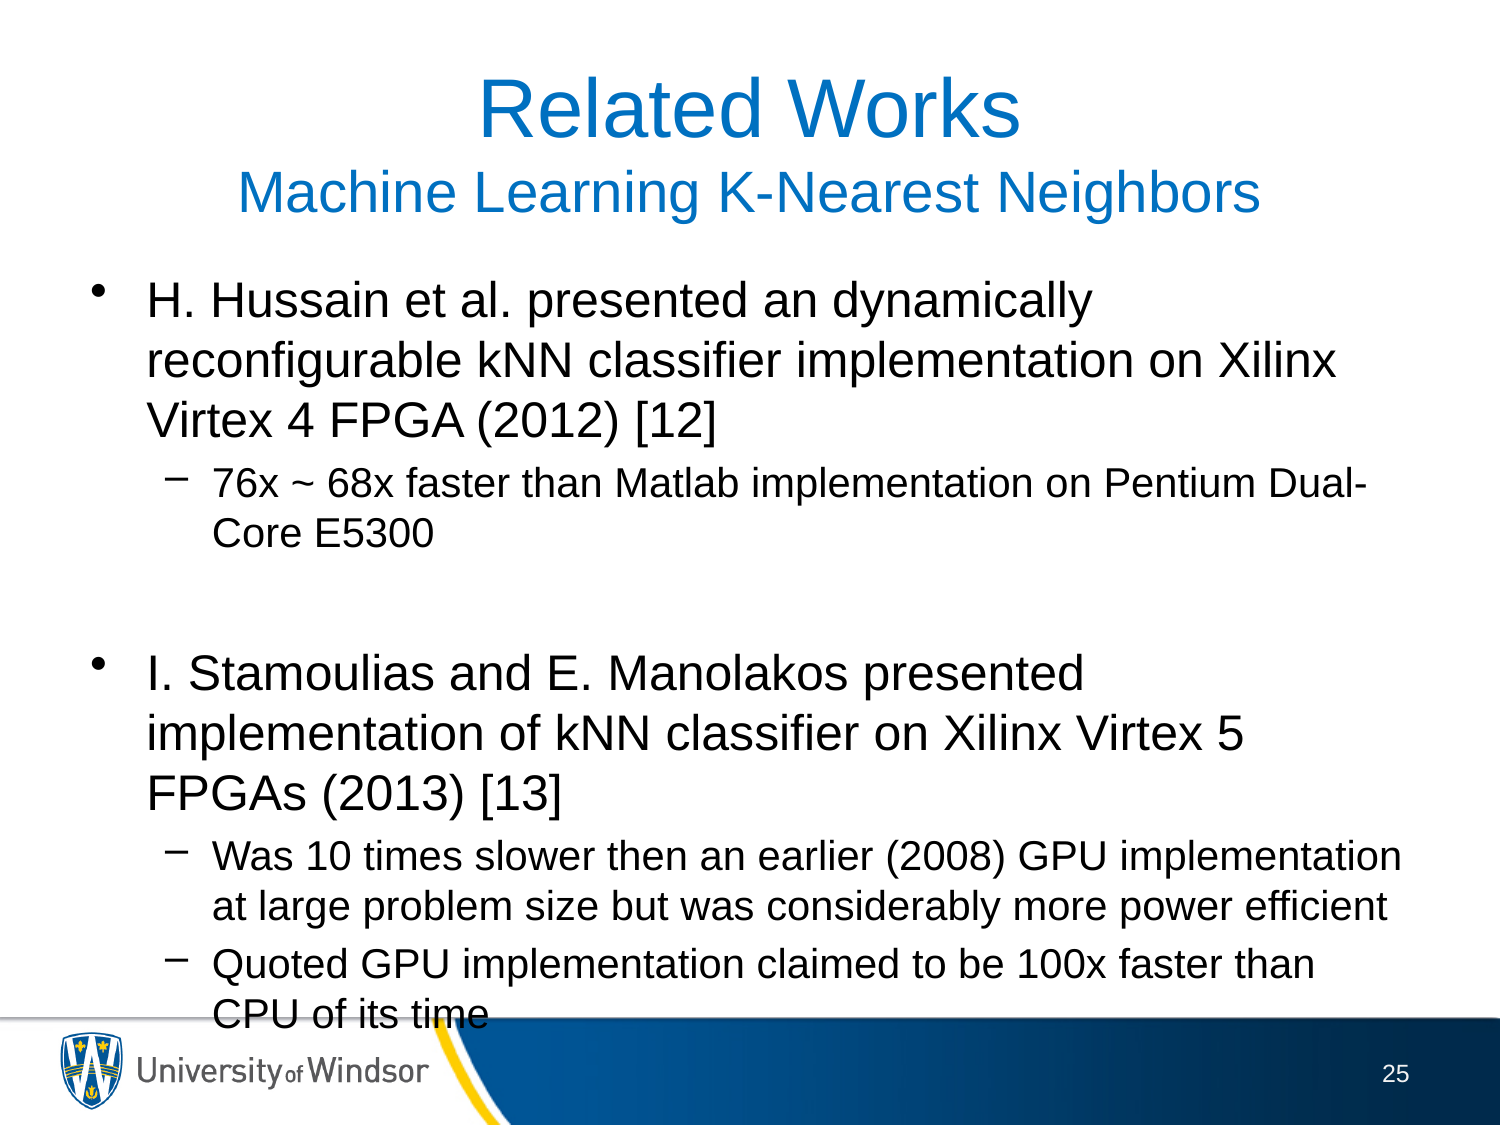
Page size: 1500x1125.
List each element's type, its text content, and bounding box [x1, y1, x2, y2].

list H. Hussain et al. presented an dynamically reconfigurable kNN classifier implementation on Xilinx Virtex 4 FPGA (2012) [12] 76x ~ 68x faster than Matlab implementation on Pentium Dual-Core E5300 I. Stamoulias and E. Manolakos presented implementation of kNN classifier on Xilinx Virtex 5 FPGAs (2013) [13] Was 10 times slower then an earlier (2008) GPU implementation at large problem size but was considerably more power efficient Quoted GPU implementation claimed to be 100x faster than CPU of its time [75, 259, 1425, 1002]
picture [0, 1017, 1500, 1125]
title Related Works Machine Learning K-Nearest Neighbors [75, 45, 1425, 233]
slide_number 25 [1074, 1042, 1425, 1103]
